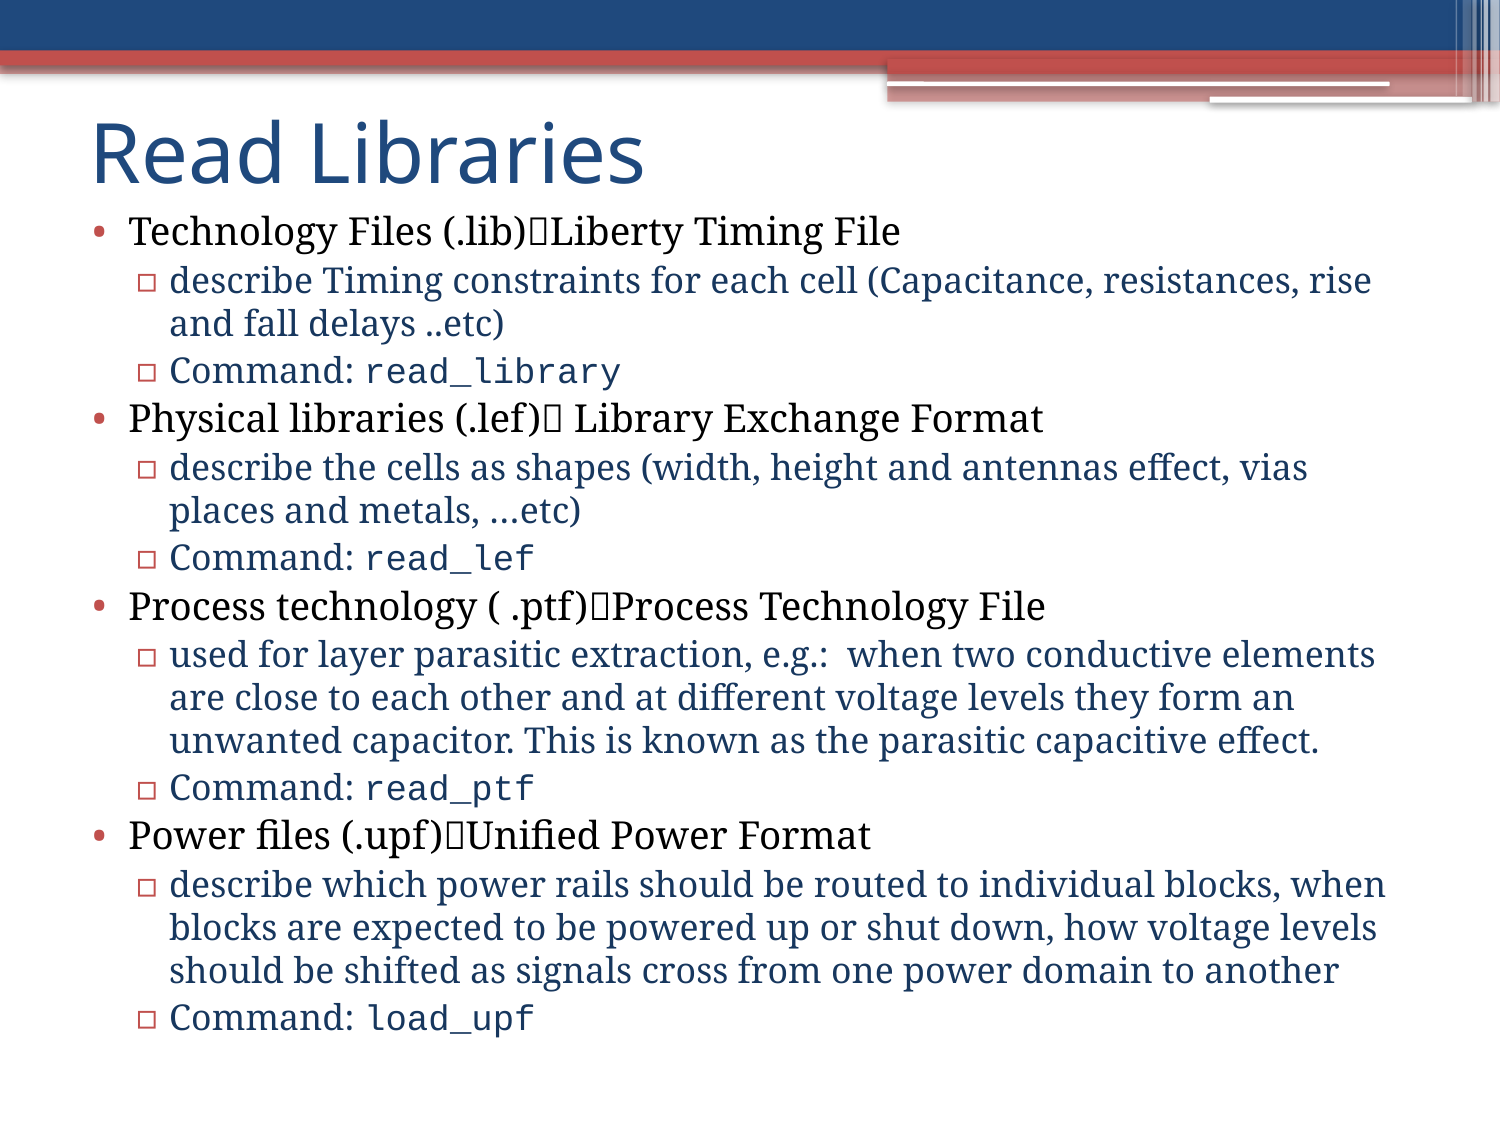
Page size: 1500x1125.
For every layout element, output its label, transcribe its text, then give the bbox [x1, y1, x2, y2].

list Technology Files (.lib)Liberty Timing File describe Timing constraints for each cell (Capacitance, resistances, rise and fall delays ..etc) Command: read_library Physical libraries (.lef) Library Exchange Format describe the cells as shapes (width, height and antennas effect, vias places and metals, …etc) Command: read_lef Process technology ( .ptf)Process Technology File used for layer parasitic extraction, e.g.: when two conductive elements are close to each other and at different voltage levels they form an unwanted capacitor. This is known as the parasitic capacitive effect. Command: read_ptf Power files (.upf)Unified Power Format describe which power rails should be routed to individual blocks, when blocks are expected to be powered up or shut down, how voltage levels should be shifted as signals cross from one power domain to another Command: load_upf [62, 200, 1413, 1100]
title Read Libraries [75, 62, 1425, 238]
